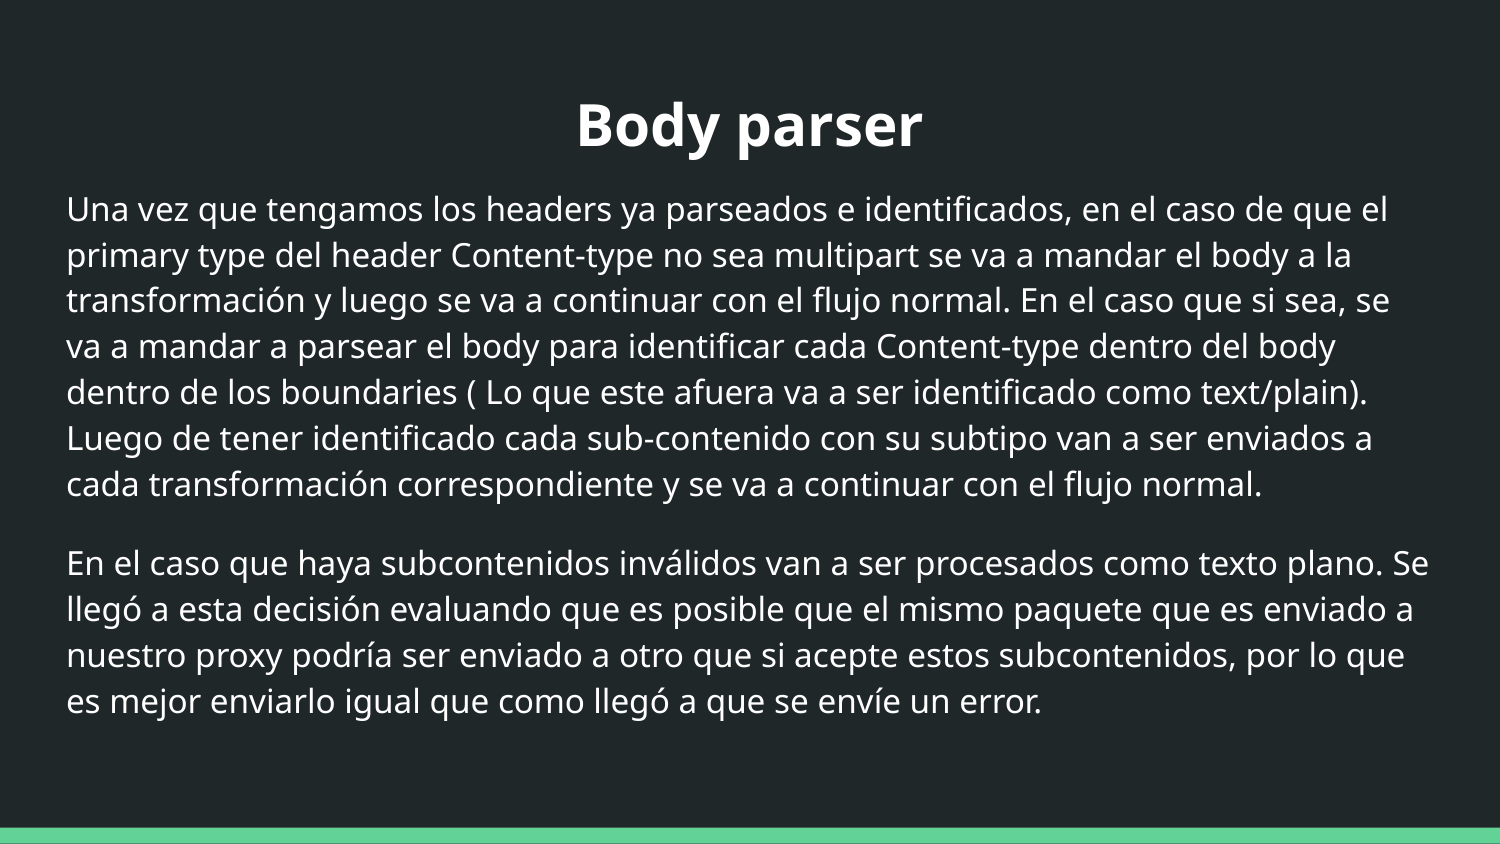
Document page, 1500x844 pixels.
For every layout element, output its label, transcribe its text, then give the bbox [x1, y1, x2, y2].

list Una vez que tengamos los headers ya parseados e identificados, en el caso de que el primary type del header Content-type no sea multipart se va a mandar el body a la transformación y luego se va a continuar con el flujo normal. En el caso que si sea, se va a mandar a parsear el body para identificar cada Content-type dentro del body dentro de los boundaries ( Lo que este afuera va a ser identificado como text/plain). Luego de tener identificado cada sub-contenido con su subtipo van a ser enviados a cada transformación correspondiente y se va a continuar con el flujo normal. En el caso que haya subcontenidos inválidos van a ser procesados como texto plano. Se llegó a esta decisión evaluando que es posible que el mismo paquete que es enviado a nuestro proxy podría ser enviado a otro que si acepte estos subcontenidos, por lo que es mejor enviarlo igual que como llegó a que se envíe un error. [51, 166, 1449, 817]
title Body parser [51, 72, 1449, 166]
